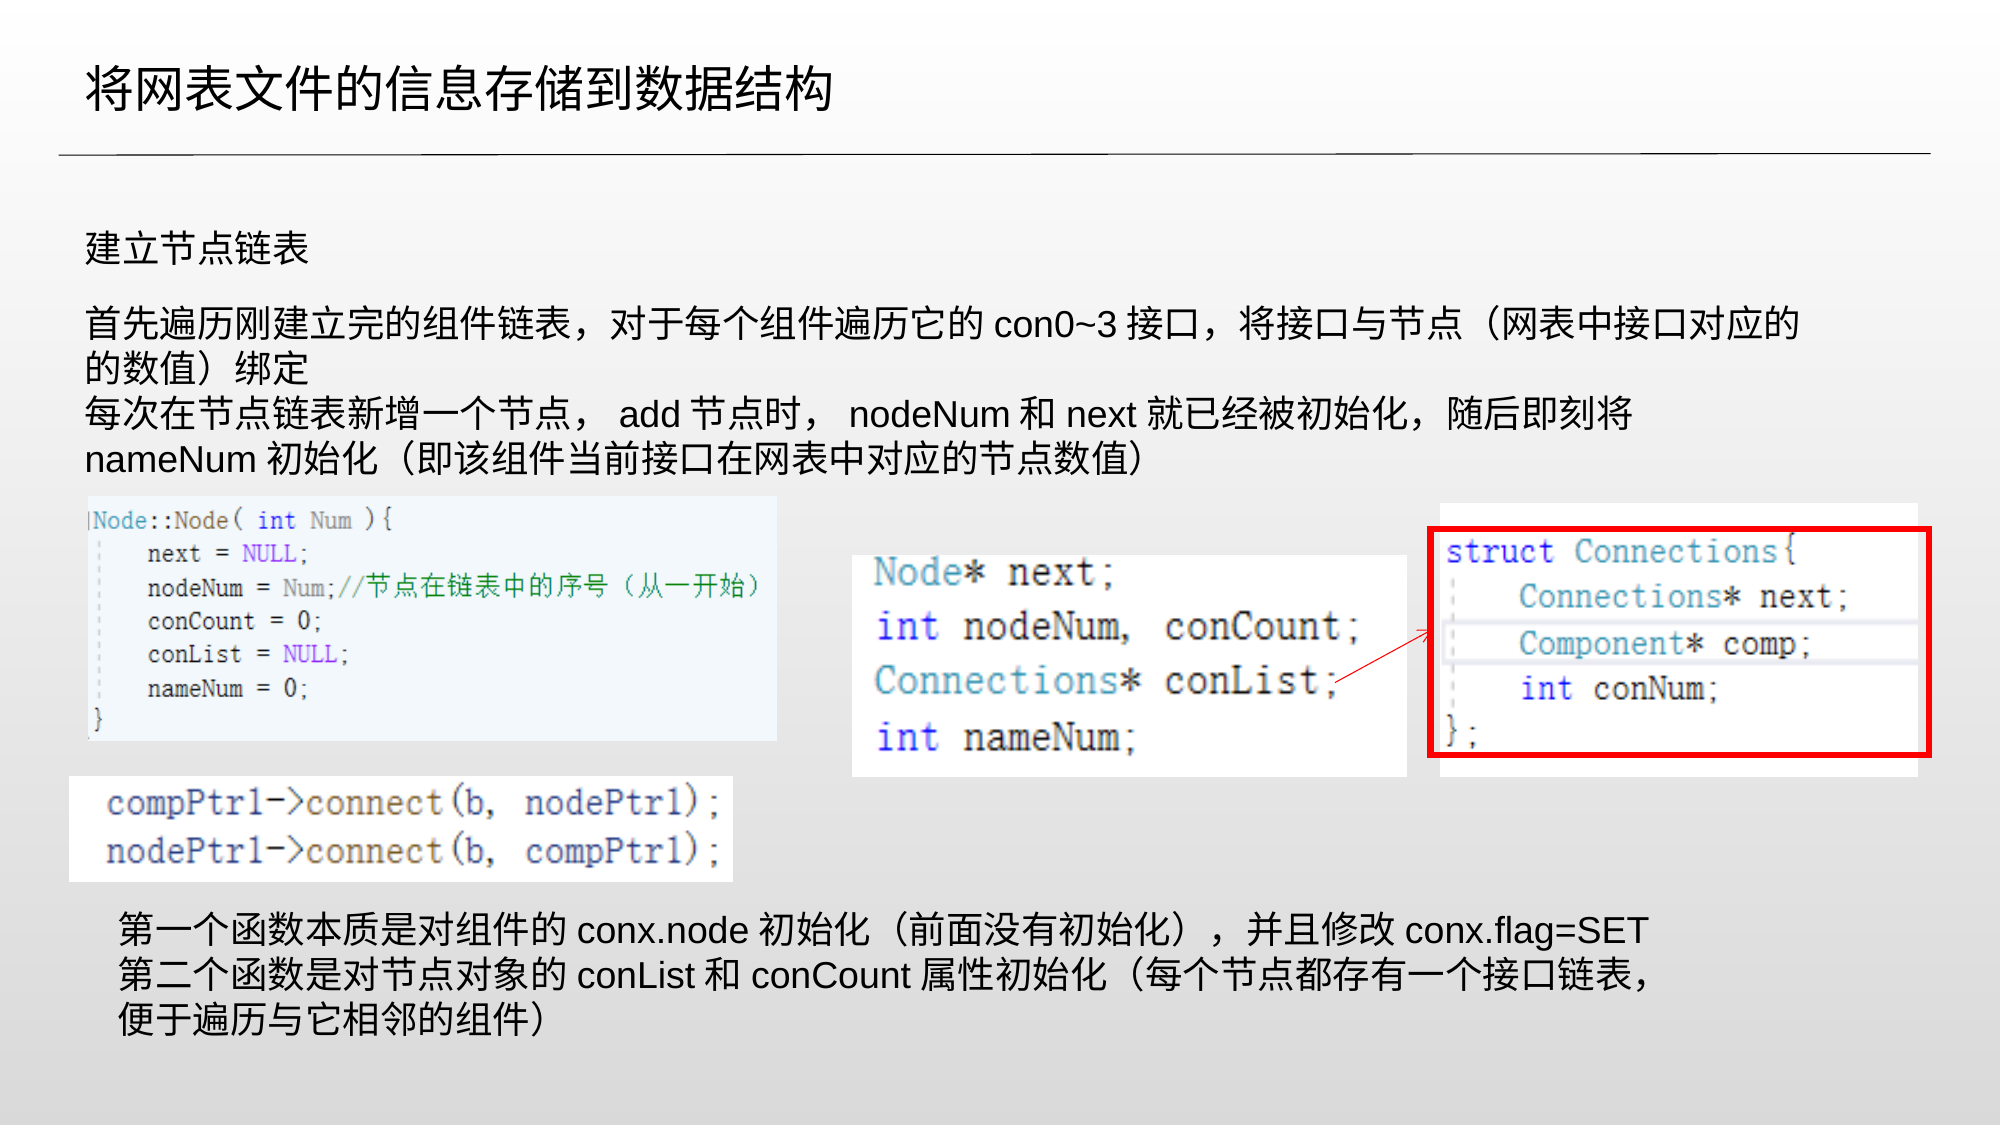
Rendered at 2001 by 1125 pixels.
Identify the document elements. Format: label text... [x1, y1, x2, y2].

picture [852, 555, 1407, 777]
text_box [1334, 629, 1433, 683]
text_box [1429, 528, 1440, 756]
picture [69, 776, 733, 882]
text_box 首先遍历刚建立完的组件链表，对于每个组件遍历它的con0~3接口，将接口与节点（网表中接口对应的的数值）绑定 每次在节点链表新增一个节点，add节点时，nodeNum和next就已经被初始化，随后即刻将nameNum初始化（即该组件当前接口在网表中对应的节点数值） [69, 292, 1824, 479]
text_box 建立节点链表 [69, 217, 474, 278]
text_box 第一个函数本质是对组件的conx.node初始化（前面没有初始化），并且修改conx.flag=SET 第二个函数是对节点对象的conList和conCount属性初始化（每个节点都存有一个接口链表，便于遍历与它相邻的组件） [103, 898, 1667, 1049]
picture [88, 496, 777, 741]
picture [1440, 503, 1918, 777]
text_box [1918, 528, 1930, 756]
text_box 将网表文件的信息存储到数据结构 [69, 50, 1115, 153]
